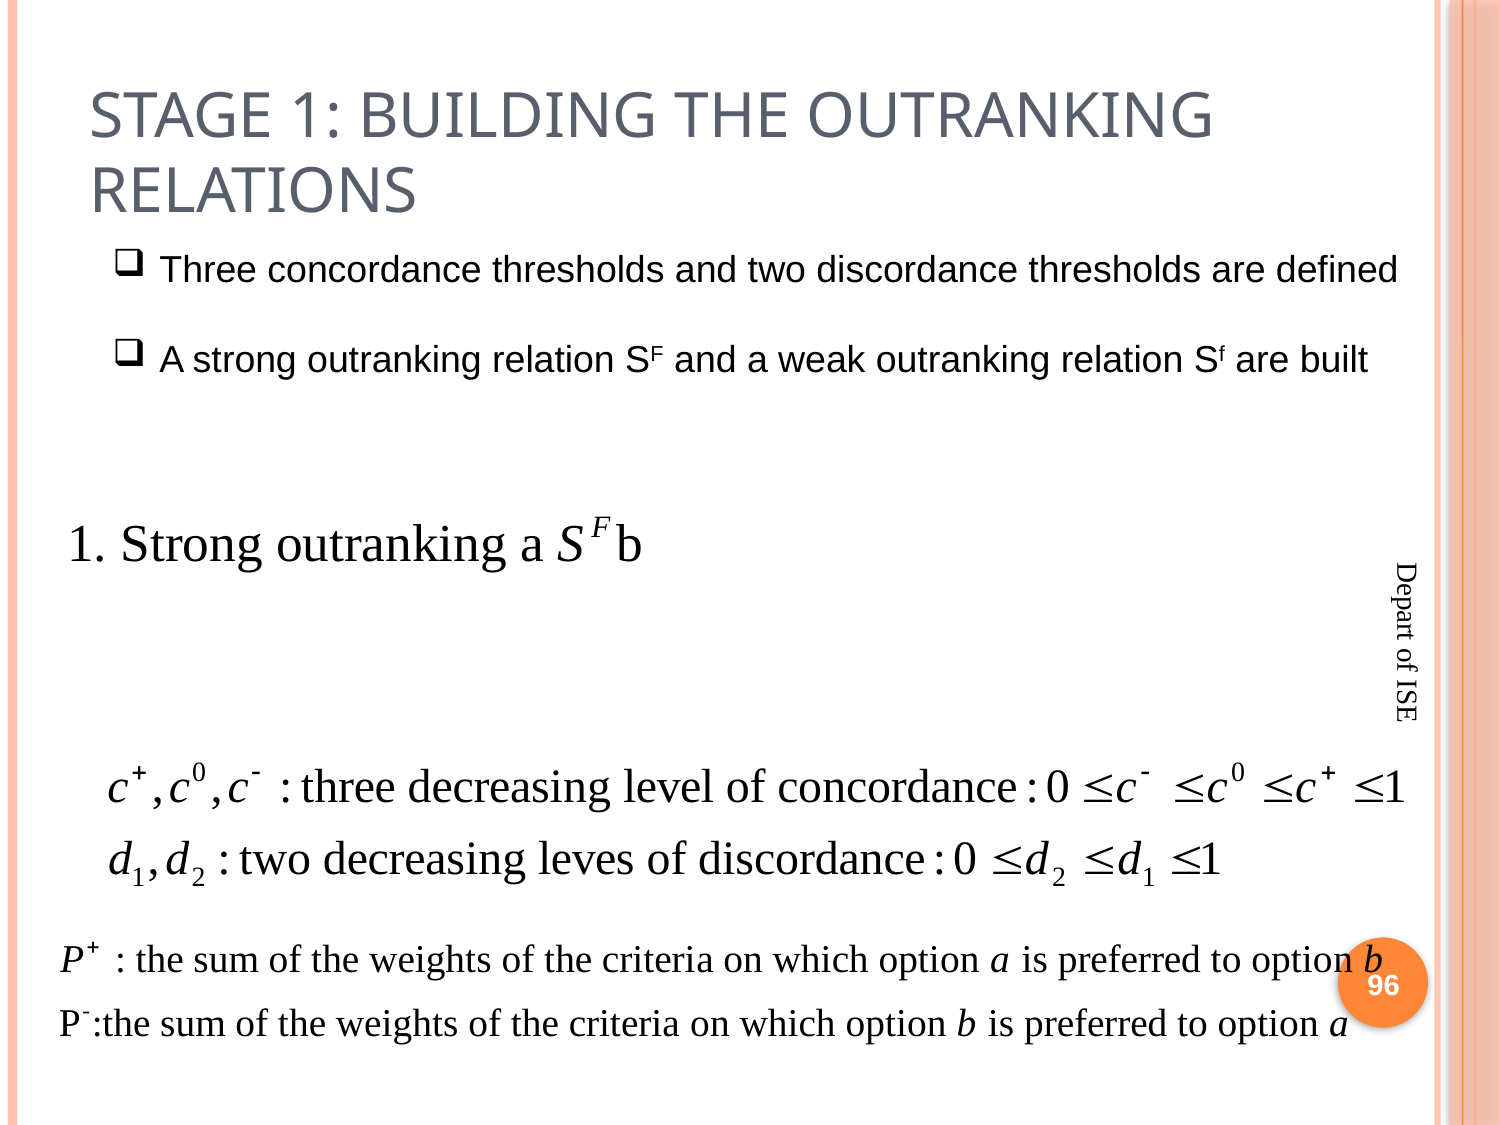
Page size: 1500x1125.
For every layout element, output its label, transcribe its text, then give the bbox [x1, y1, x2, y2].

slide_number 96 [1394, 940, 1434, 1026]
footer Depart of ISE [1379, 380, 1440, 906]
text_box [100, 750, 1411, 896]
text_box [52, 928, 1389, 1055]
title Stage 1: Building the outranking relations [75, 45, 1300, 233]
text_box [64, 502, 653, 584]
text_box Three concordance thresholds and two discordance thresholds are defined A strong outranking relation SF and a weak outranking relation Sf are built [97, 237, 1414, 388]
